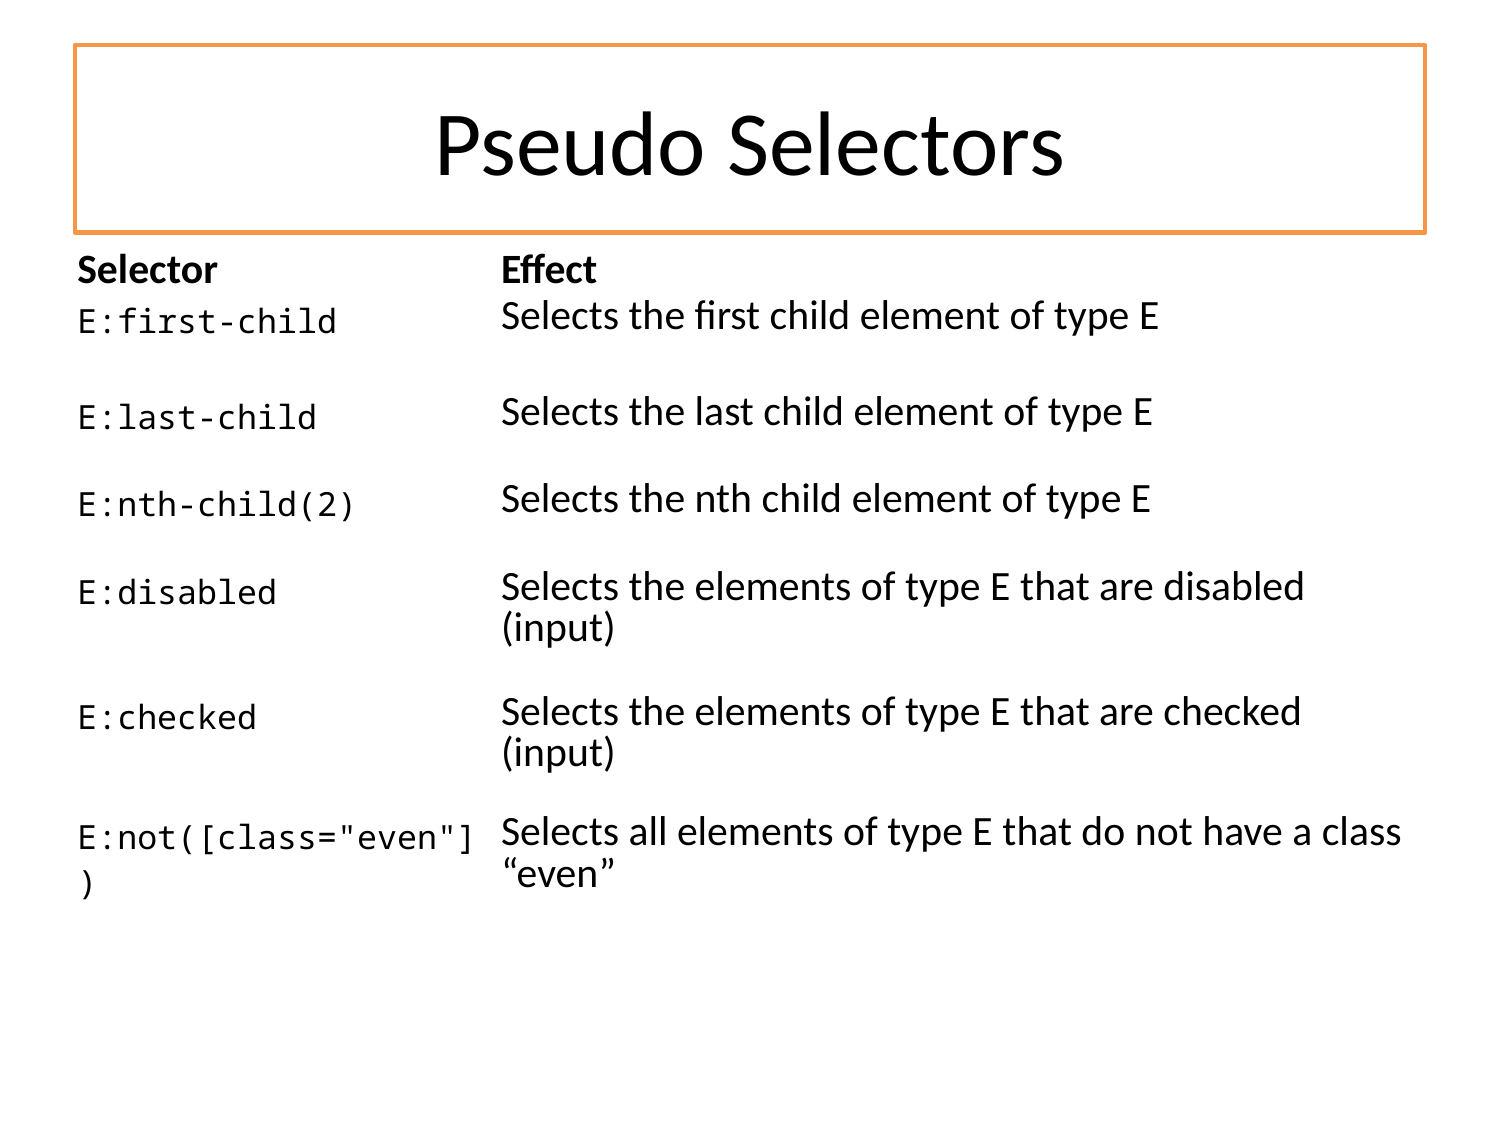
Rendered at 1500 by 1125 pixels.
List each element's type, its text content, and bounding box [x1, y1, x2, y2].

table_header Effect [499, 250, 1425, 296]
table_cell E:disabled [75, 567, 499, 692]
table_cell Selects the nth child element of type E [499, 479, 1425, 567]
title Pseudo Selectors [73, 43, 1427, 235]
table_cell E:checked [75, 692, 499, 812]
table_cell Selects the elements of type E that are checked (input) [499, 692, 1425, 812]
table_cell E:first-child [75, 296, 499, 392]
table_cell Selects the elements of type E that are disabled (input) [499, 567, 1425, 692]
table_cell E:last-child [75, 392, 499, 479]
table_cell Selects the last child element of type E [499, 392, 1425, 479]
table_header Selector [75, 250, 499, 296]
table_cell Selects the first child element of type E [499, 296, 1425, 392]
table_cell Selects all elements of type E that do not have a class “even” [499, 812, 1425, 918]
table_cell E:not([class="even"]) [75, 812, 499, 918]
table_cell E:nth-child(2) [75, 479, 499, 567]
